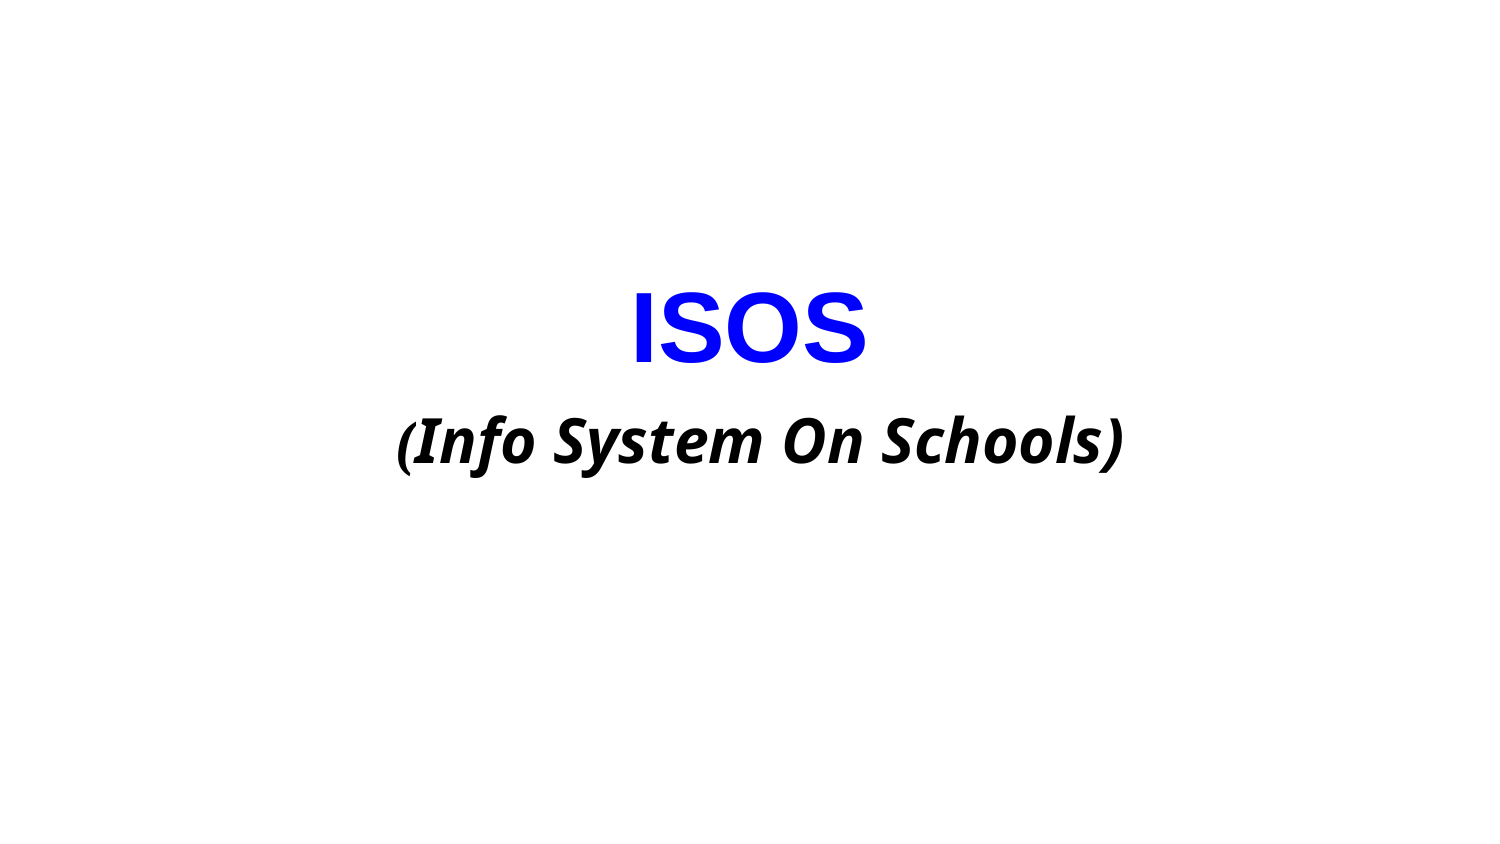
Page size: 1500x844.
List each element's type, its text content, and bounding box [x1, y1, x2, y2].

text_box (Info System On Schools) [365, 375, 1156, 525]
title ISOS [51, 248, 1449, 342]
